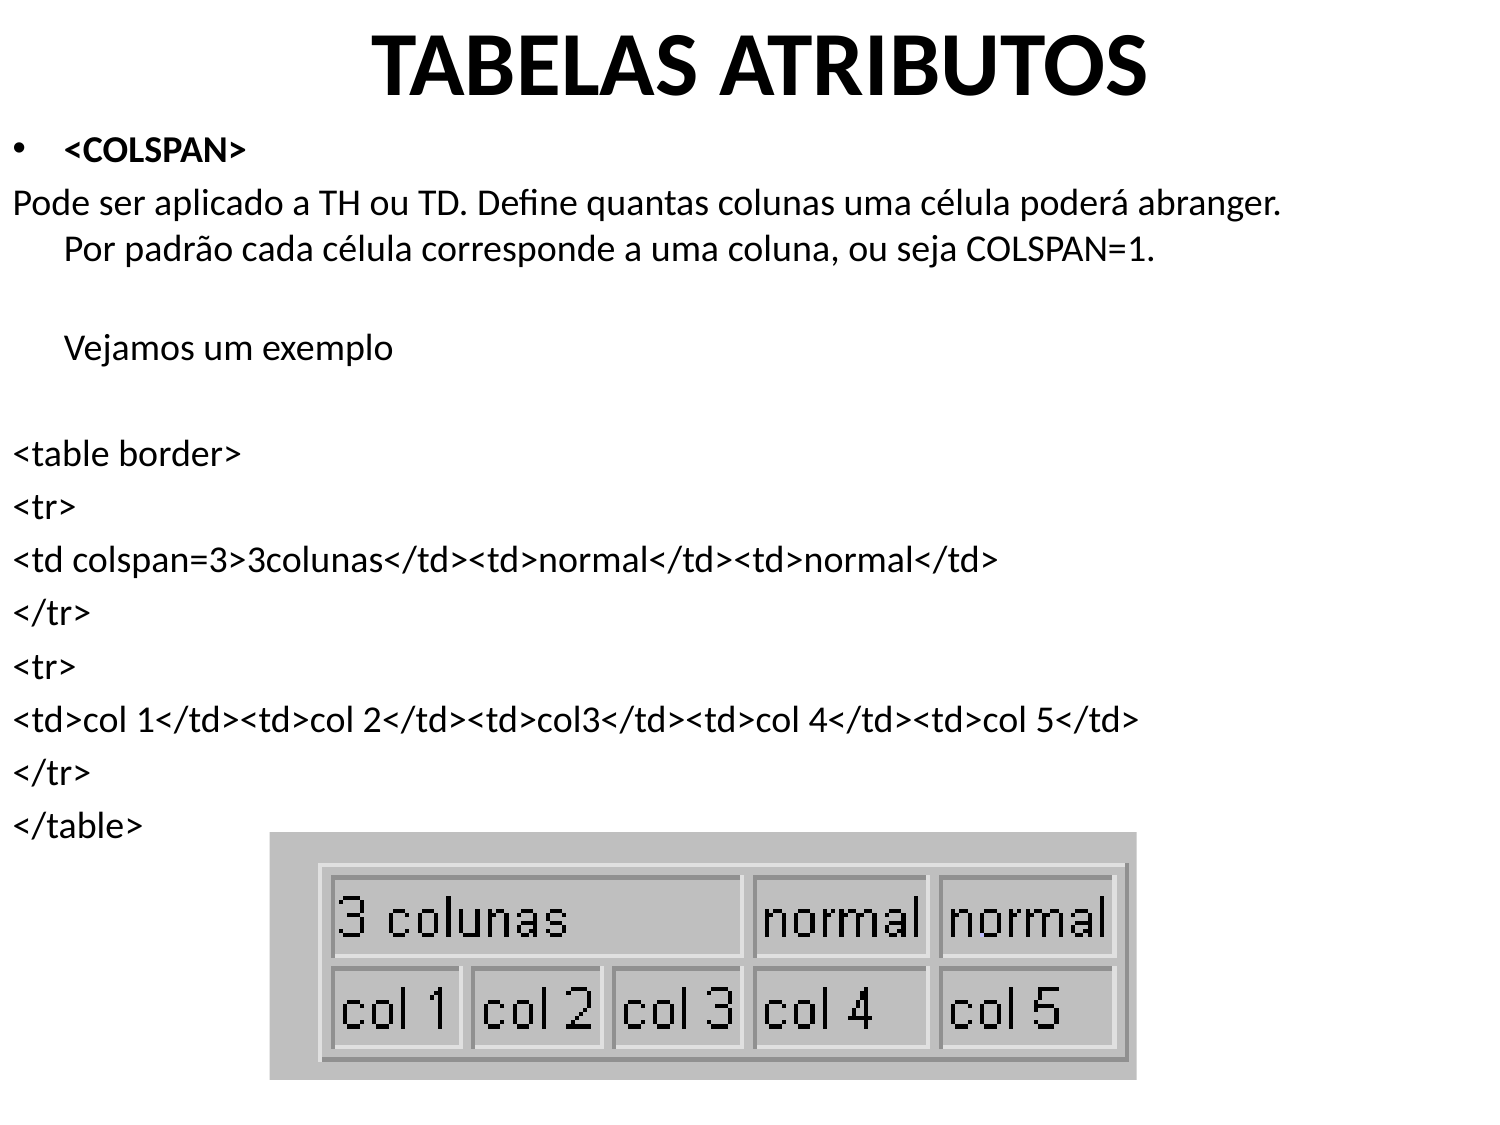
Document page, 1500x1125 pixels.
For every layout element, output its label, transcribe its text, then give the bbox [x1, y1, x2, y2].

title Tabelas Atributos [75, 0, 1425, 153]
list <COLSPAN> Pode ser aplicado a TH ou TD. Define quantas colunas uma célula poderá abranger. Por padrão cada célula corresponde a uma coluna, ou seja COLSPAN=1. Vejamos um exemplo <table border> <tr> <td colspan=3>3colunas</td><td>normal</td><td>normal</td> </tr> <tr> <td>col 1</td><td>col 2</td><td>col3</td><td>col 4</td><td>col 5</td> </tr> </table> [0, 117, 1348, 860]
picture [269, 831, 1137, 1080]
